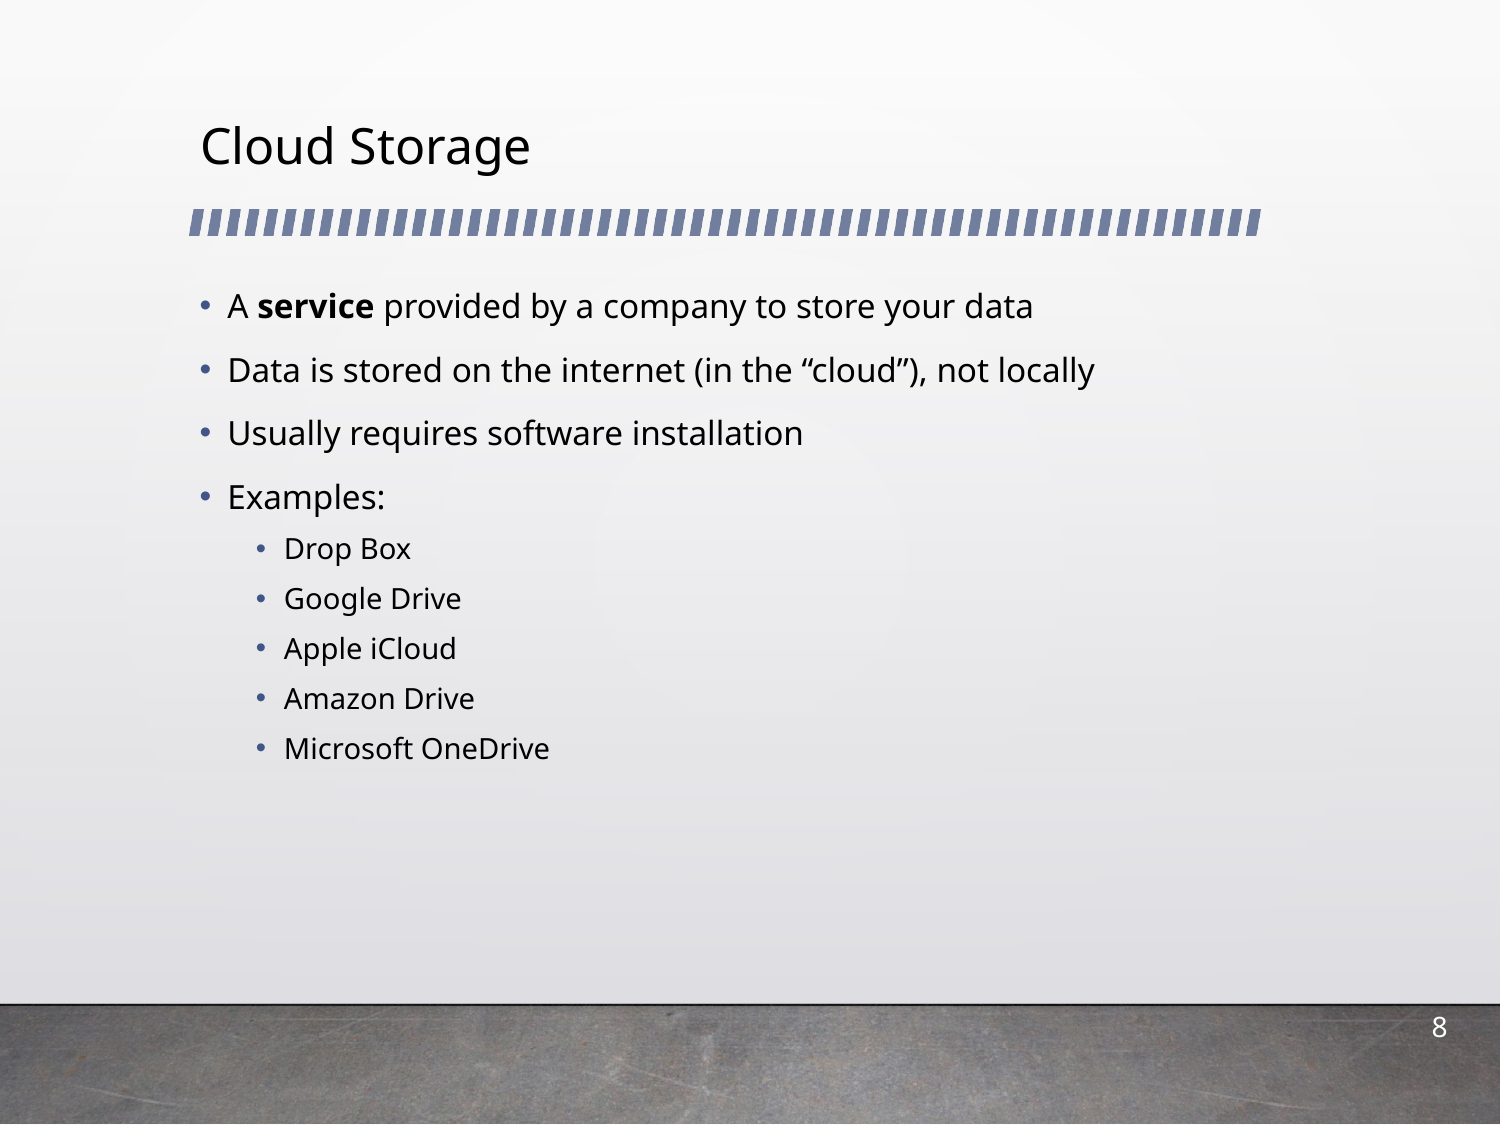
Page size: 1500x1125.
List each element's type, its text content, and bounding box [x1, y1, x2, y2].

title Cloud Storage [185, 62, 1264, 235]
list A service provided by a company to store your data Data is stored on the internet (in the “cloud”), not locally Usually requires software installation Examples: Drop Box Google Drive Apple iCloud Amazon Drive Microsoft OneDrive [184, 270, 1263, 915]
picture [0, 1004, 1500, 1124]
